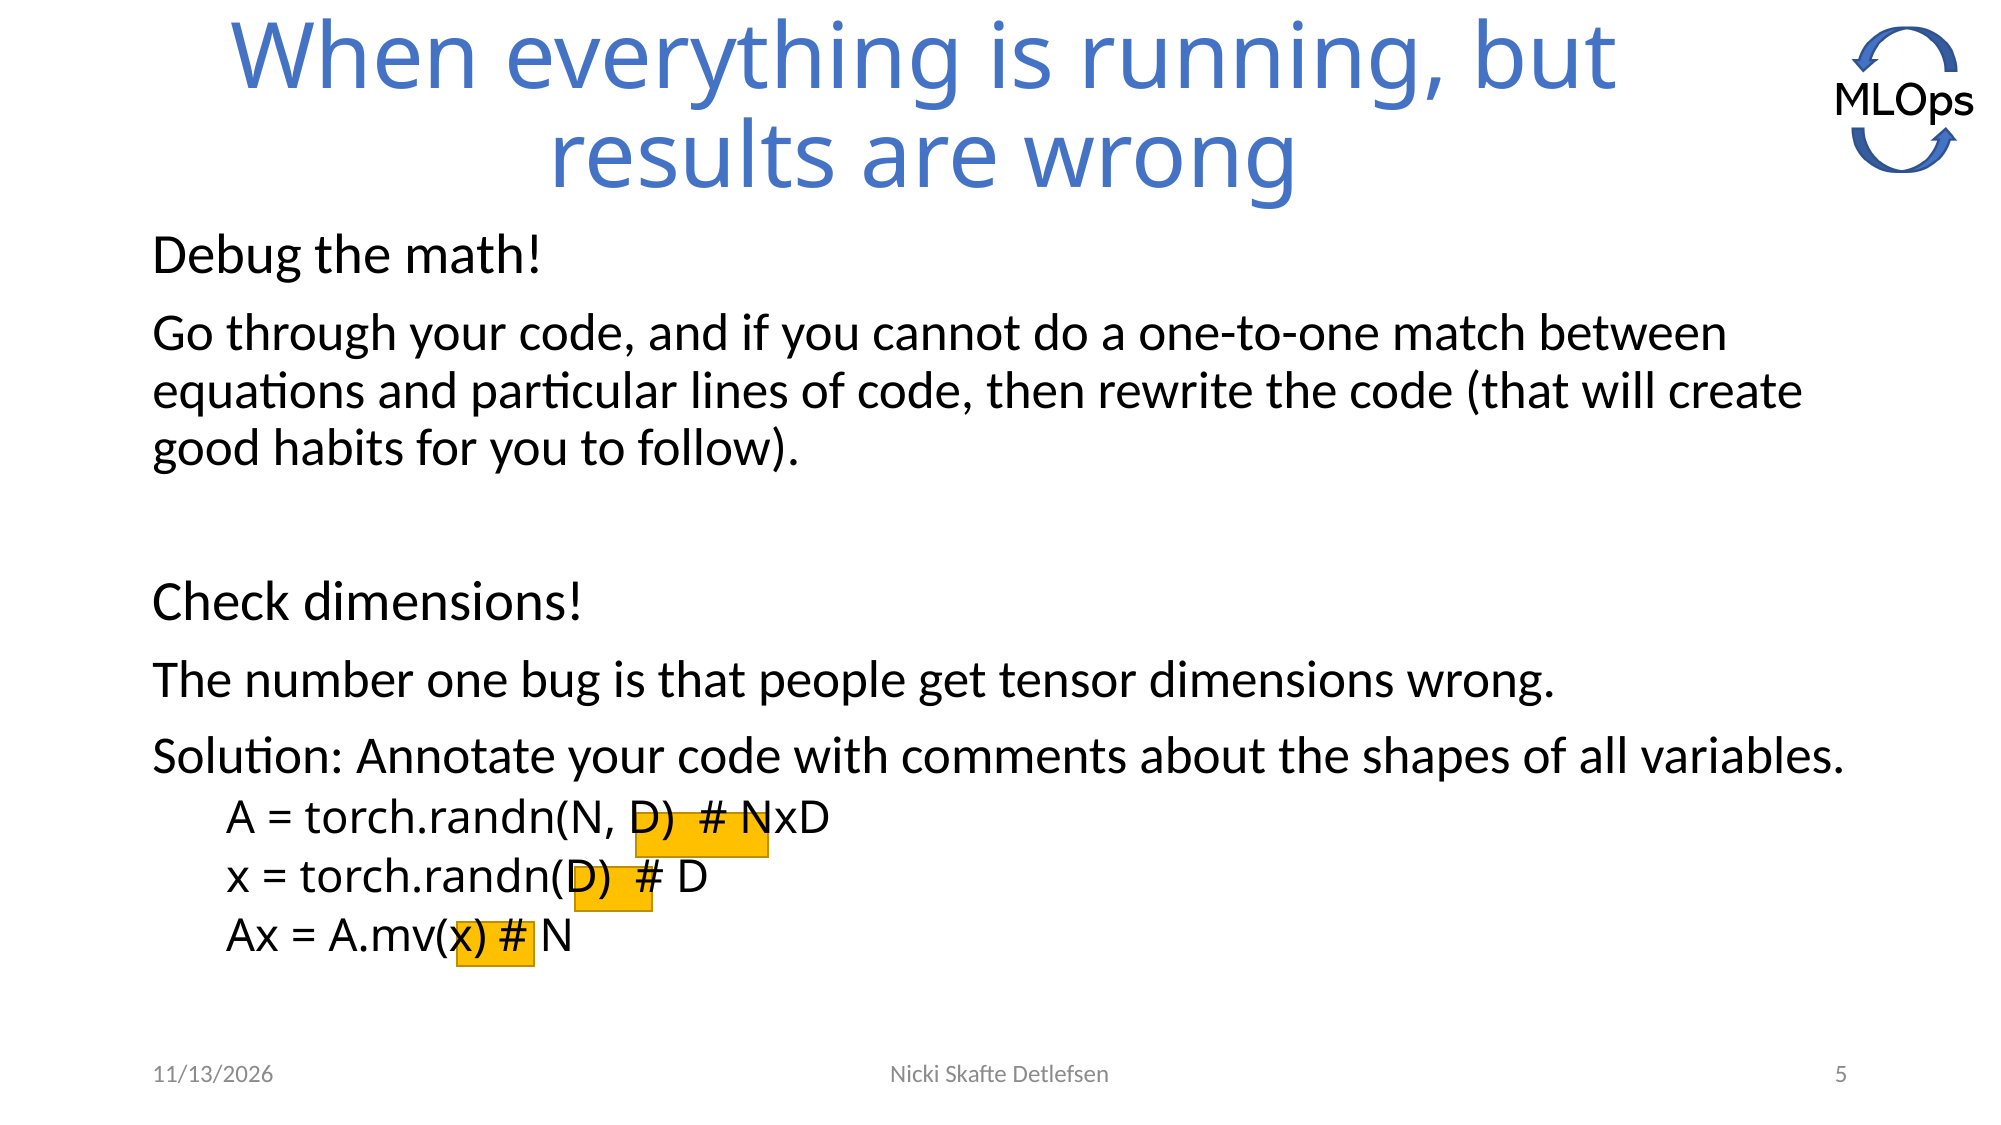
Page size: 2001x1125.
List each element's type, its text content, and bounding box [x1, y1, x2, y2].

footer Nicki Skafte Detlefsen [662, 1042, 1338, 1103]
list Debug the math! Go through your code, and if you cannot do a one-to-one match between equations and particular lines of code, then rewrite the code (that will create good habits for you to follow). Check dimensions! The number one bug is that people get tensor dimensions wrong. Solution: Annotate your code with comments about the shapes of all variables. A = torch.randn(N, D) # NxD x = torch.randn(D) # D Ax = A.mv(x) # N [137, 217, 1863, 1011]
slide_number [137, 1042, 588, 1103]
picture [1829, 22, 1978, 180]
slide_number 5 [1412, 1042, 1863, 1103]
title When everything is running, but results are wrong [137, 0, 1712, 217]
